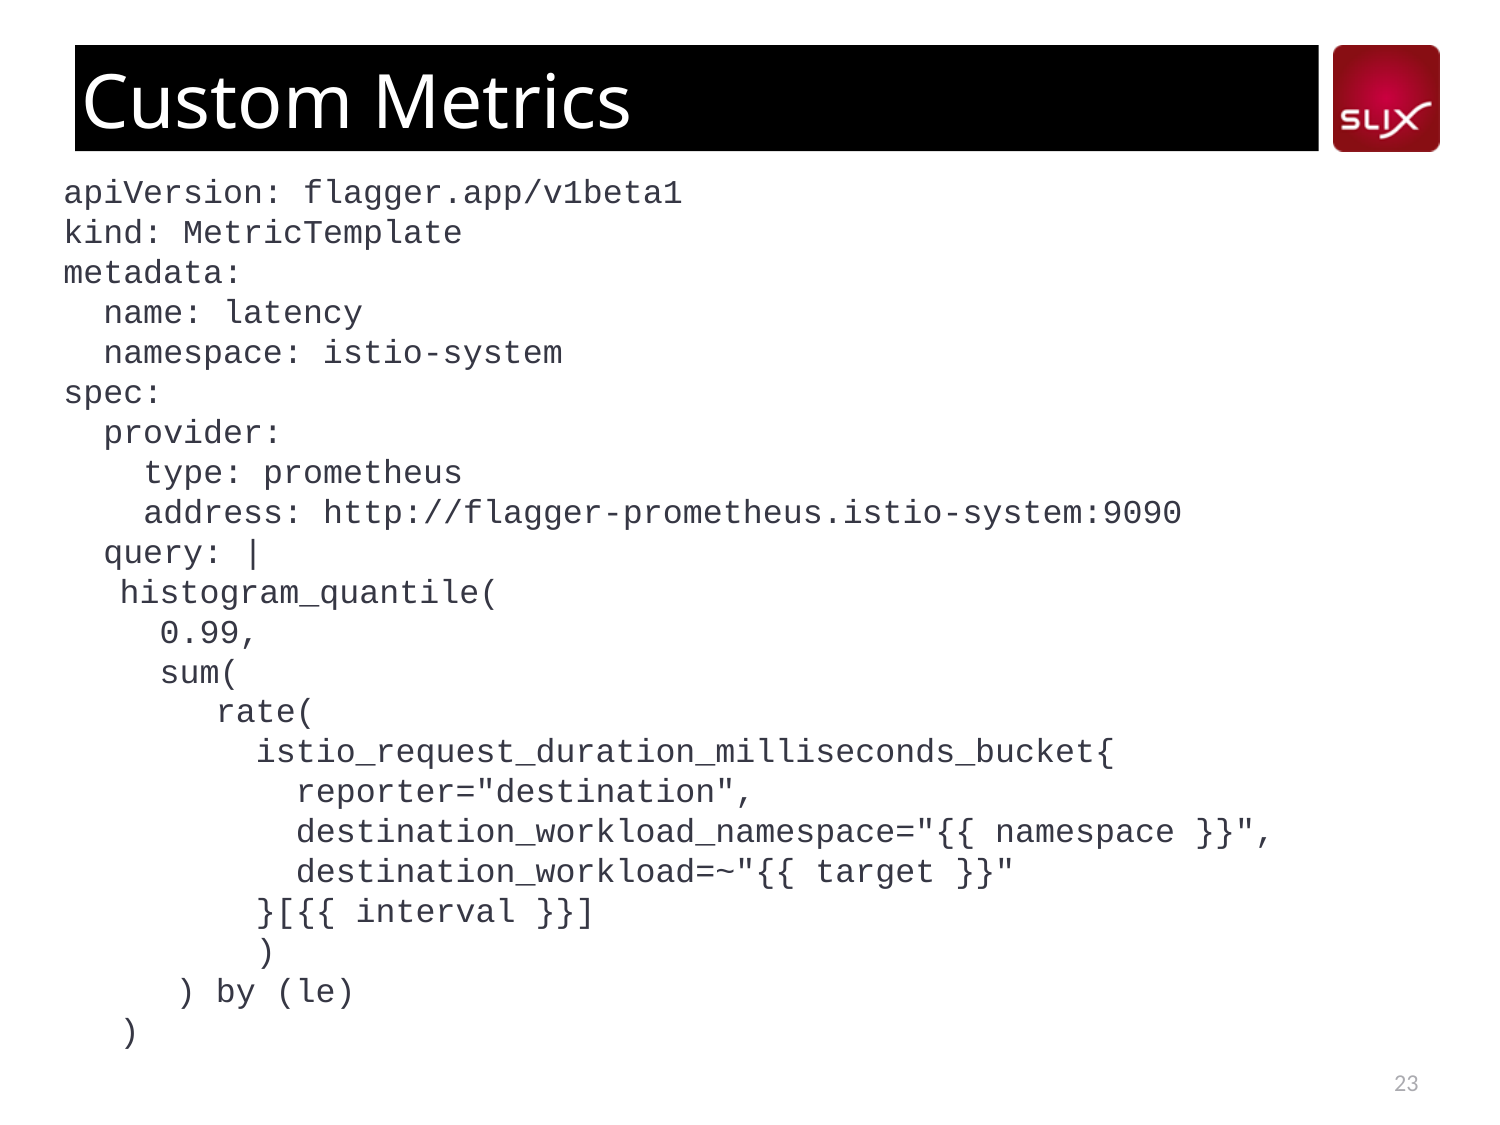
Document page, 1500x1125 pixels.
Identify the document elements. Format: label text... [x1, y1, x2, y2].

title Custom Metrics [74, 44, 1320, 152]
text_box apiVersion: flagger.app/v1beta1 kind: MetricTemplate metadata: name: latency namespace: istio-system spec: provider: type: prometheus address: http://flagger-prometheus.istio-system:9090 query: | histogram_quantile( 0.99, sum( rate( istio_request_duration_milliseconds_bucket{ reporter="destination", destination_workload_namespace="{{ namespace }}", destination_workload=~"{{ target }}" }[{{ interval }}] ) ) by (le) ) [54, 162, 1405, 1058]
picture [1333, 45, 1440, 152]
slide_number 23 [1384, 1060, 1426, 1104]
